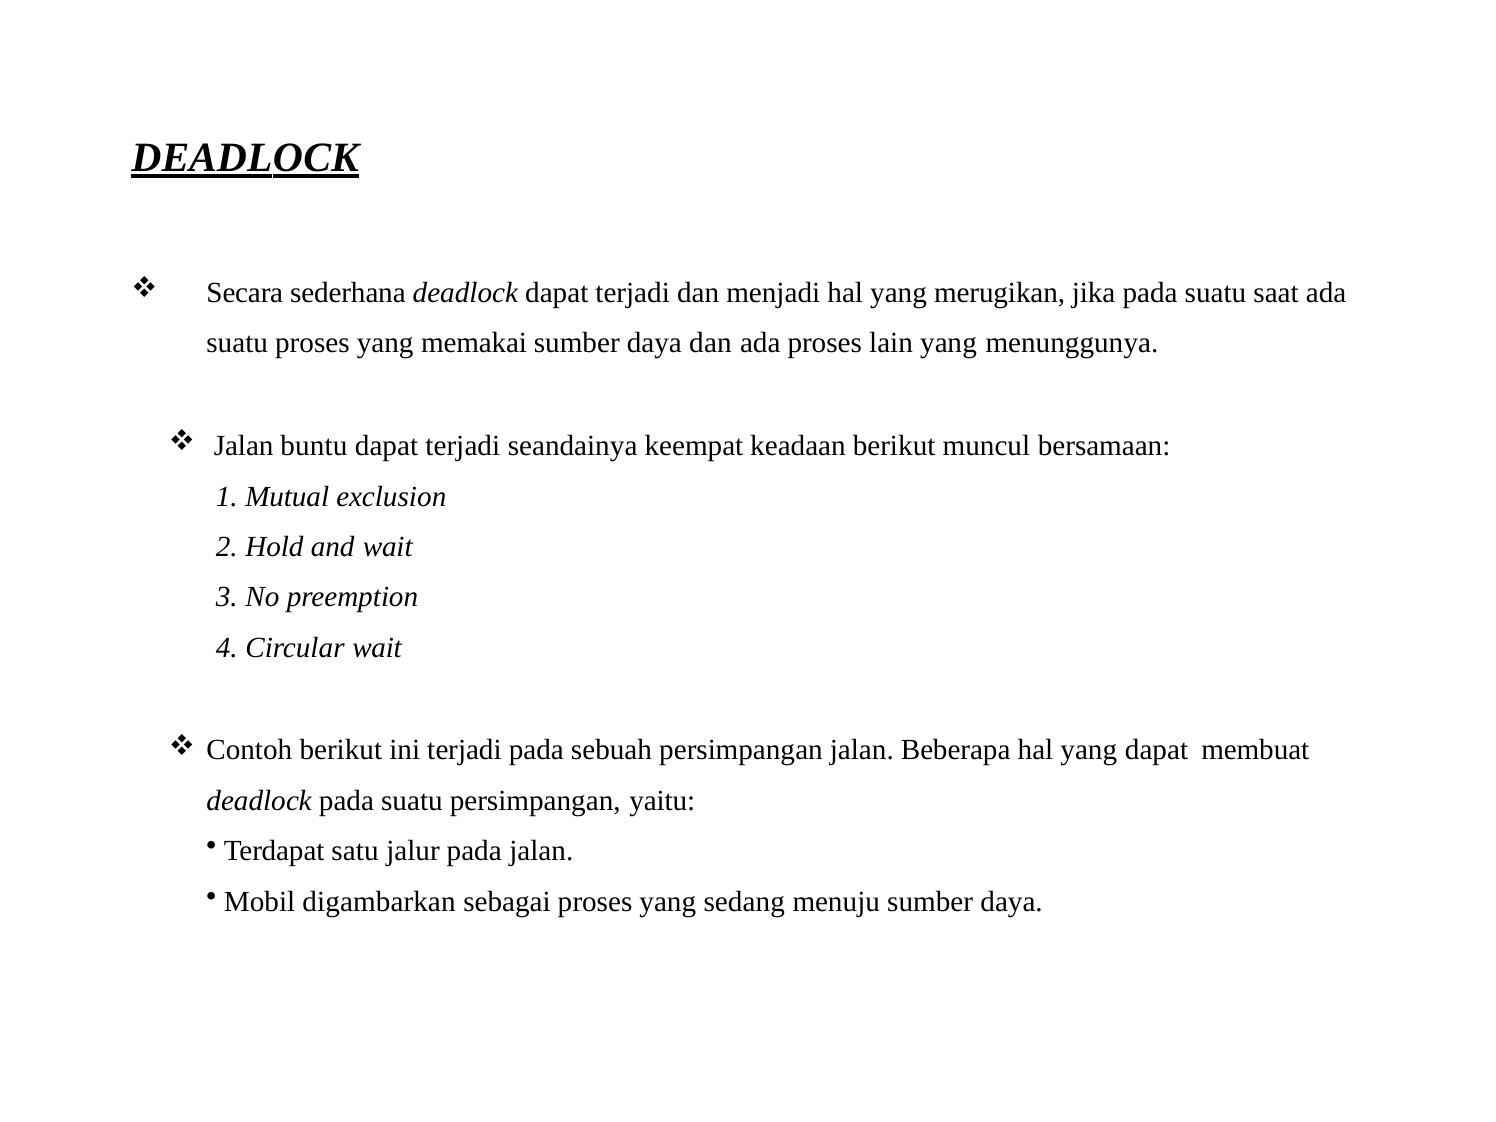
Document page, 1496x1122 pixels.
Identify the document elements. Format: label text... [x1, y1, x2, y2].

title DEADLOCK [129, 127, 361, 256]
text_box Secara sederhana deadlock dapat terjadi dan menjadi hal yang merugikan, jika pada suatu saat ada suatu proses yang memakai sumber daya dan ada proses lain yang menunggunya. Jalan buntu dapat terjadi seandainya keempat keadaan berikut muncul bersamaan: Mutual exclusion Hold and wait No preemption Circular wait Contoh berikut ini terjadi pada sebuah persimpangan jalan. Beberapa hal yang dapat membuat deadlock pada suatu persimpangan, yaitu: Terdapat satu jalur pada jalan. Mobil digambarkan sebagai proses yang sedang menuju sumber daya. [129, 256, 1362, 917]
